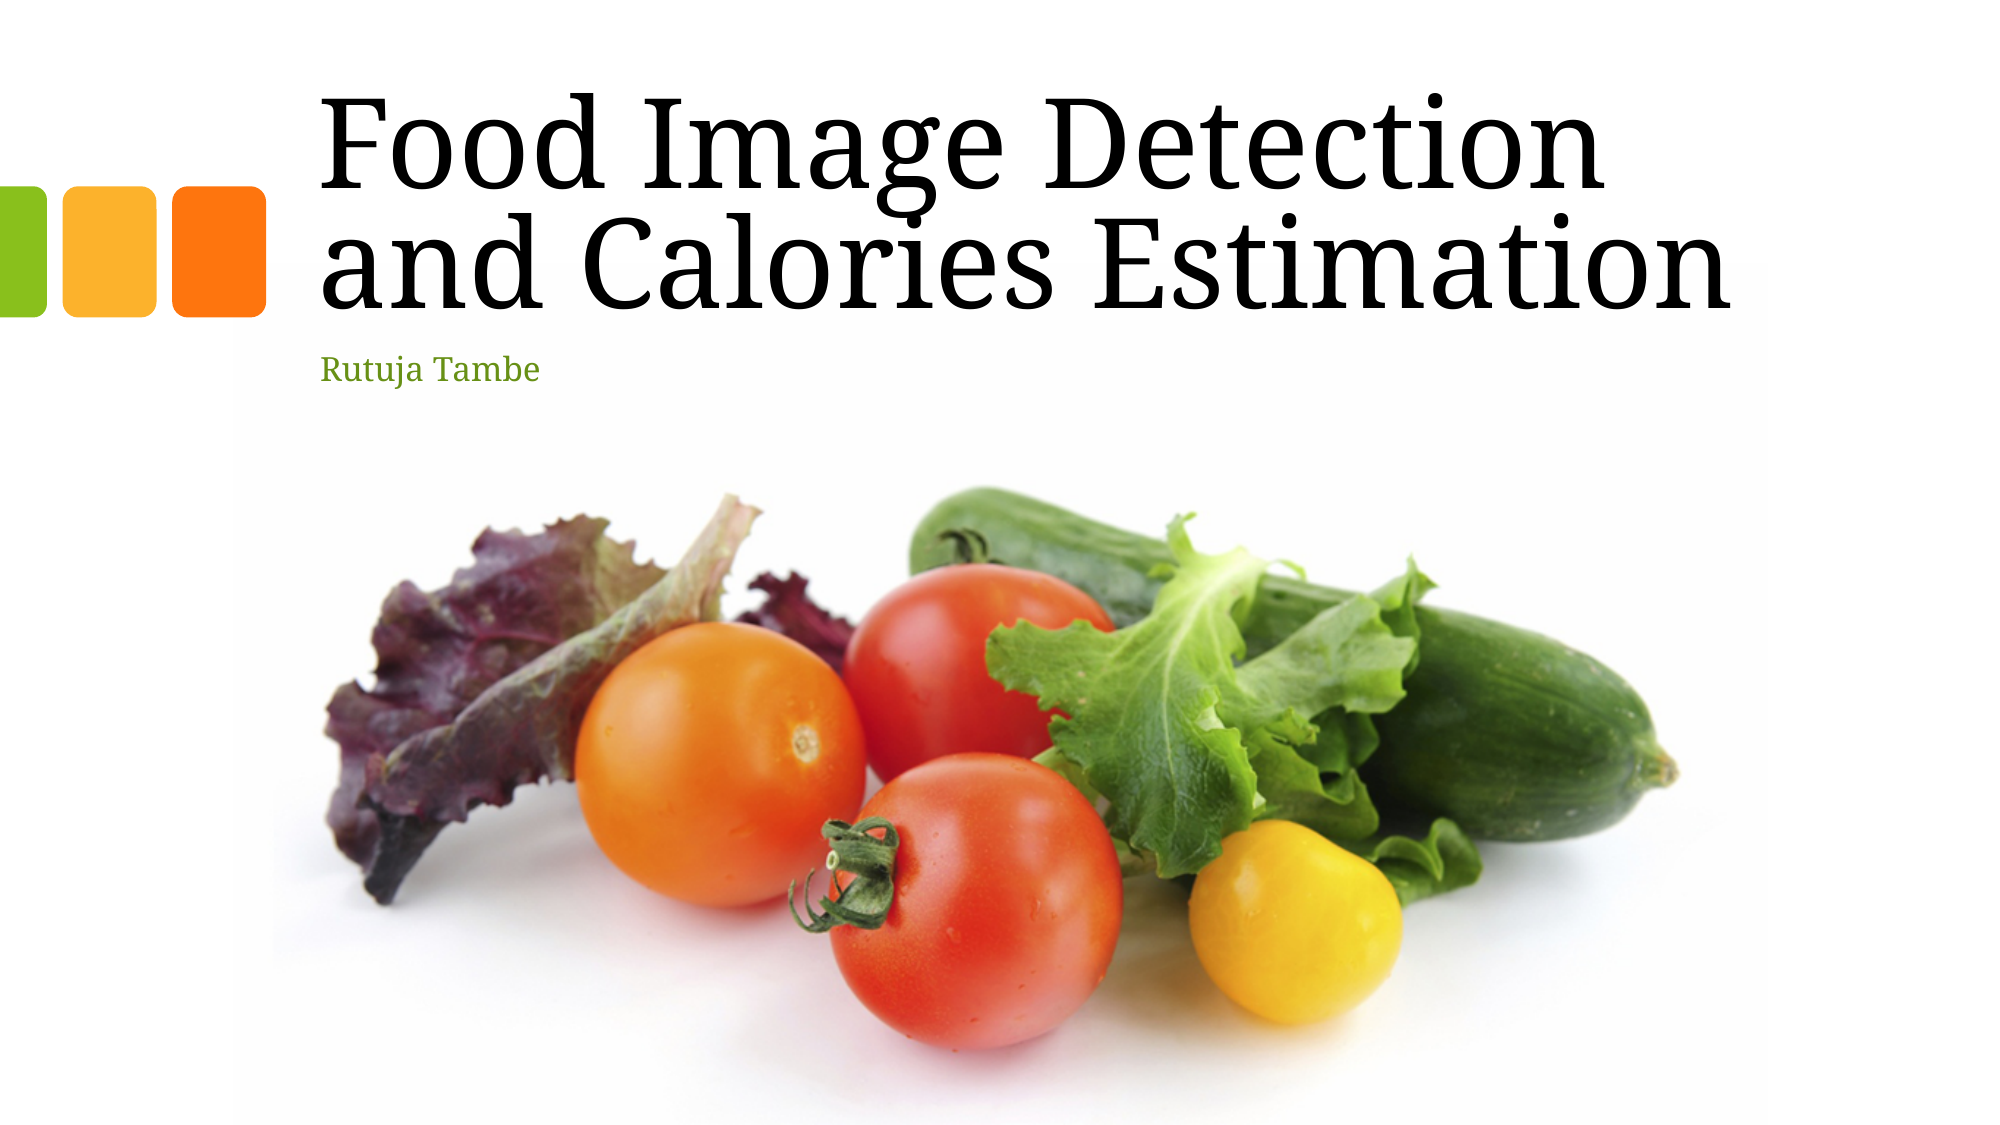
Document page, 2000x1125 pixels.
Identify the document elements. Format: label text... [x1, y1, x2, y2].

title Food Image Detection and Calories Estimation [297, 67, 1798, 343]
subtitle Rutuja Tambe [299, 342, 1800, 489]
picture [0, 0, 2000, 1125]
